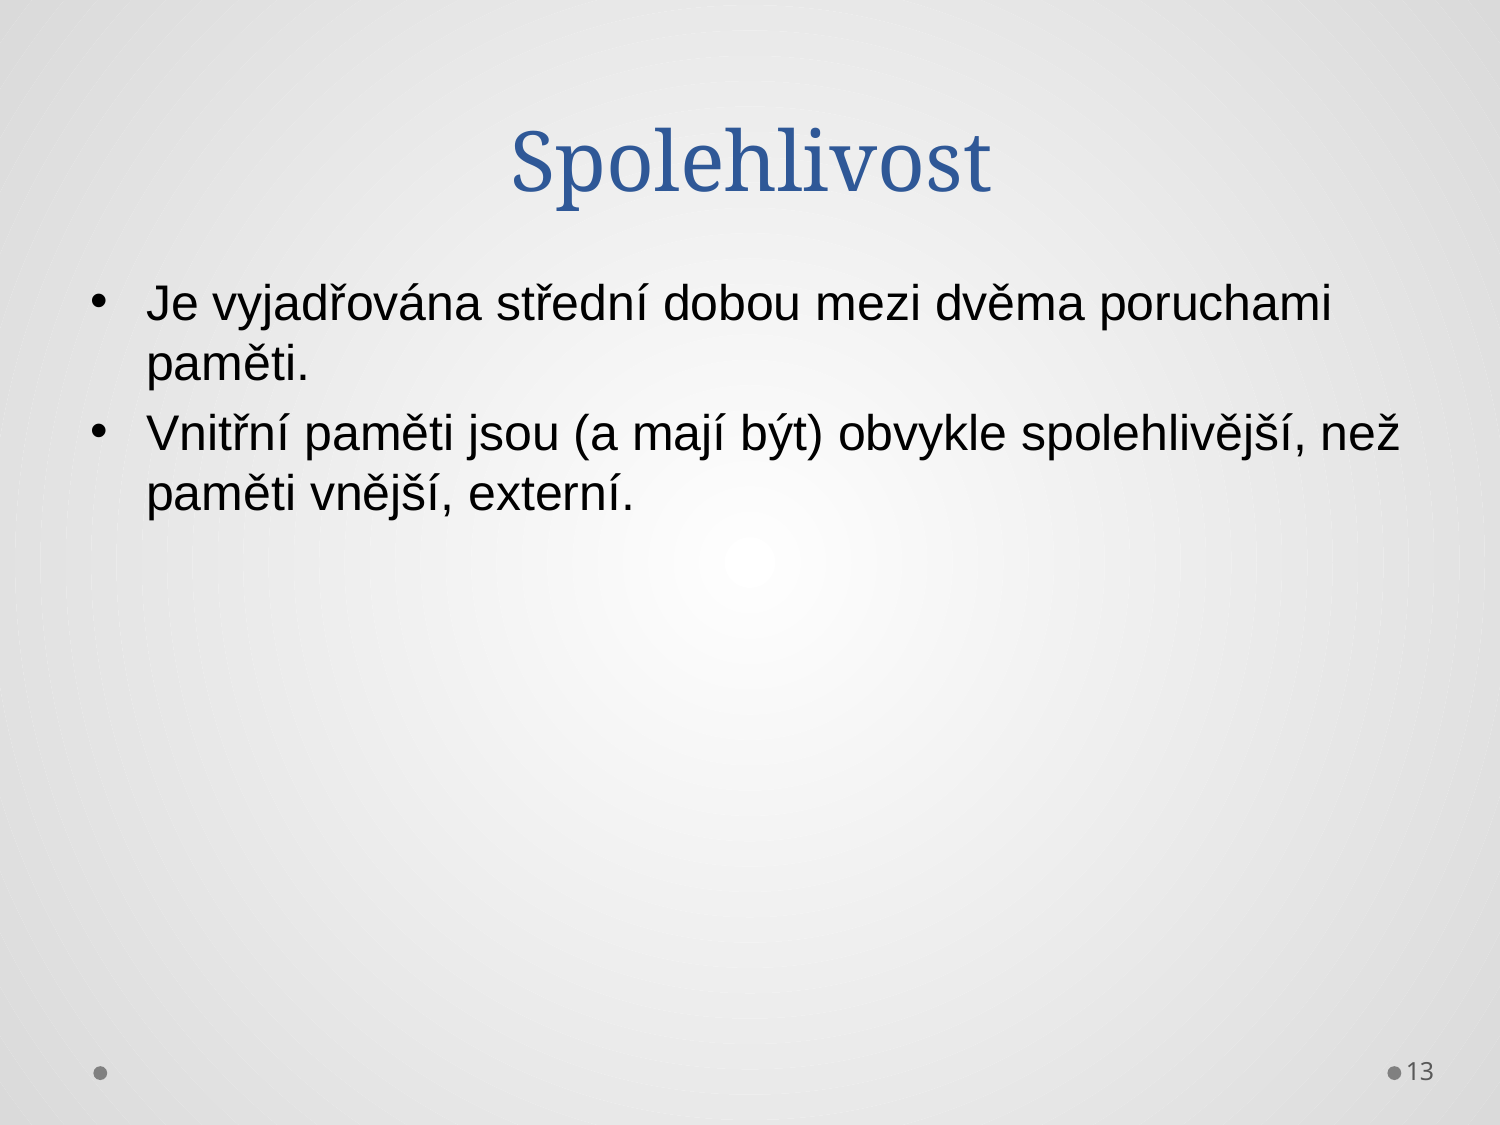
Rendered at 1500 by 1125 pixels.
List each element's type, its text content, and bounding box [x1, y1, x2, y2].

list Je vyjadřována střední dobou mezi dvěma poruchami paměti. Vnitřní paměti jsou (a mají být) obvykle spolehlivější, než paměti vnější, externí. [75, 262, 1425, 1005]
title Spolehlivost [76, 78, 1427, 216]
slide_number 13 [1401, 1042, 1494, 1103]
